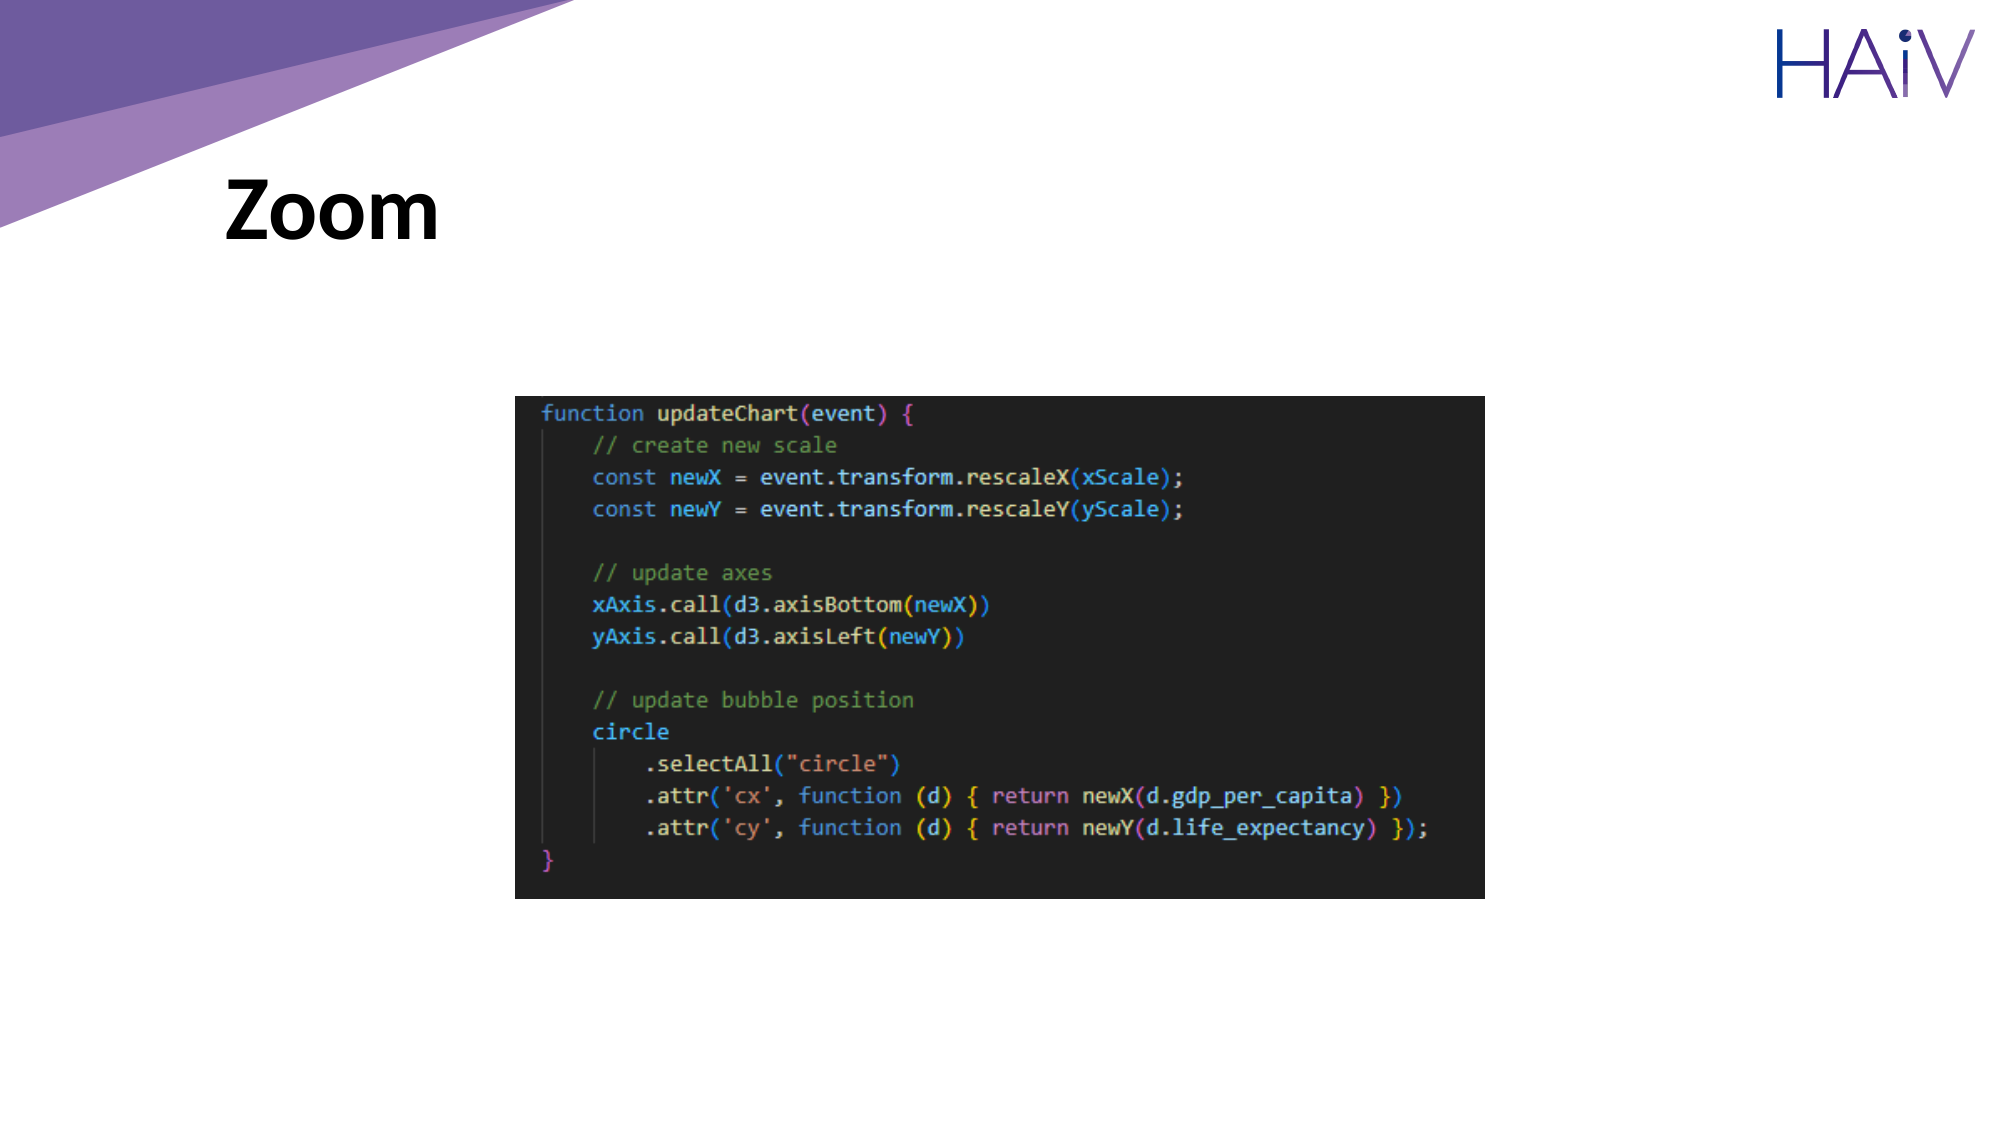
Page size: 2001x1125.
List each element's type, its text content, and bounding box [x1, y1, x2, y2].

title Zoom [210, 135, 1796, 285]
picture [0, 0, 2001, 1125]
